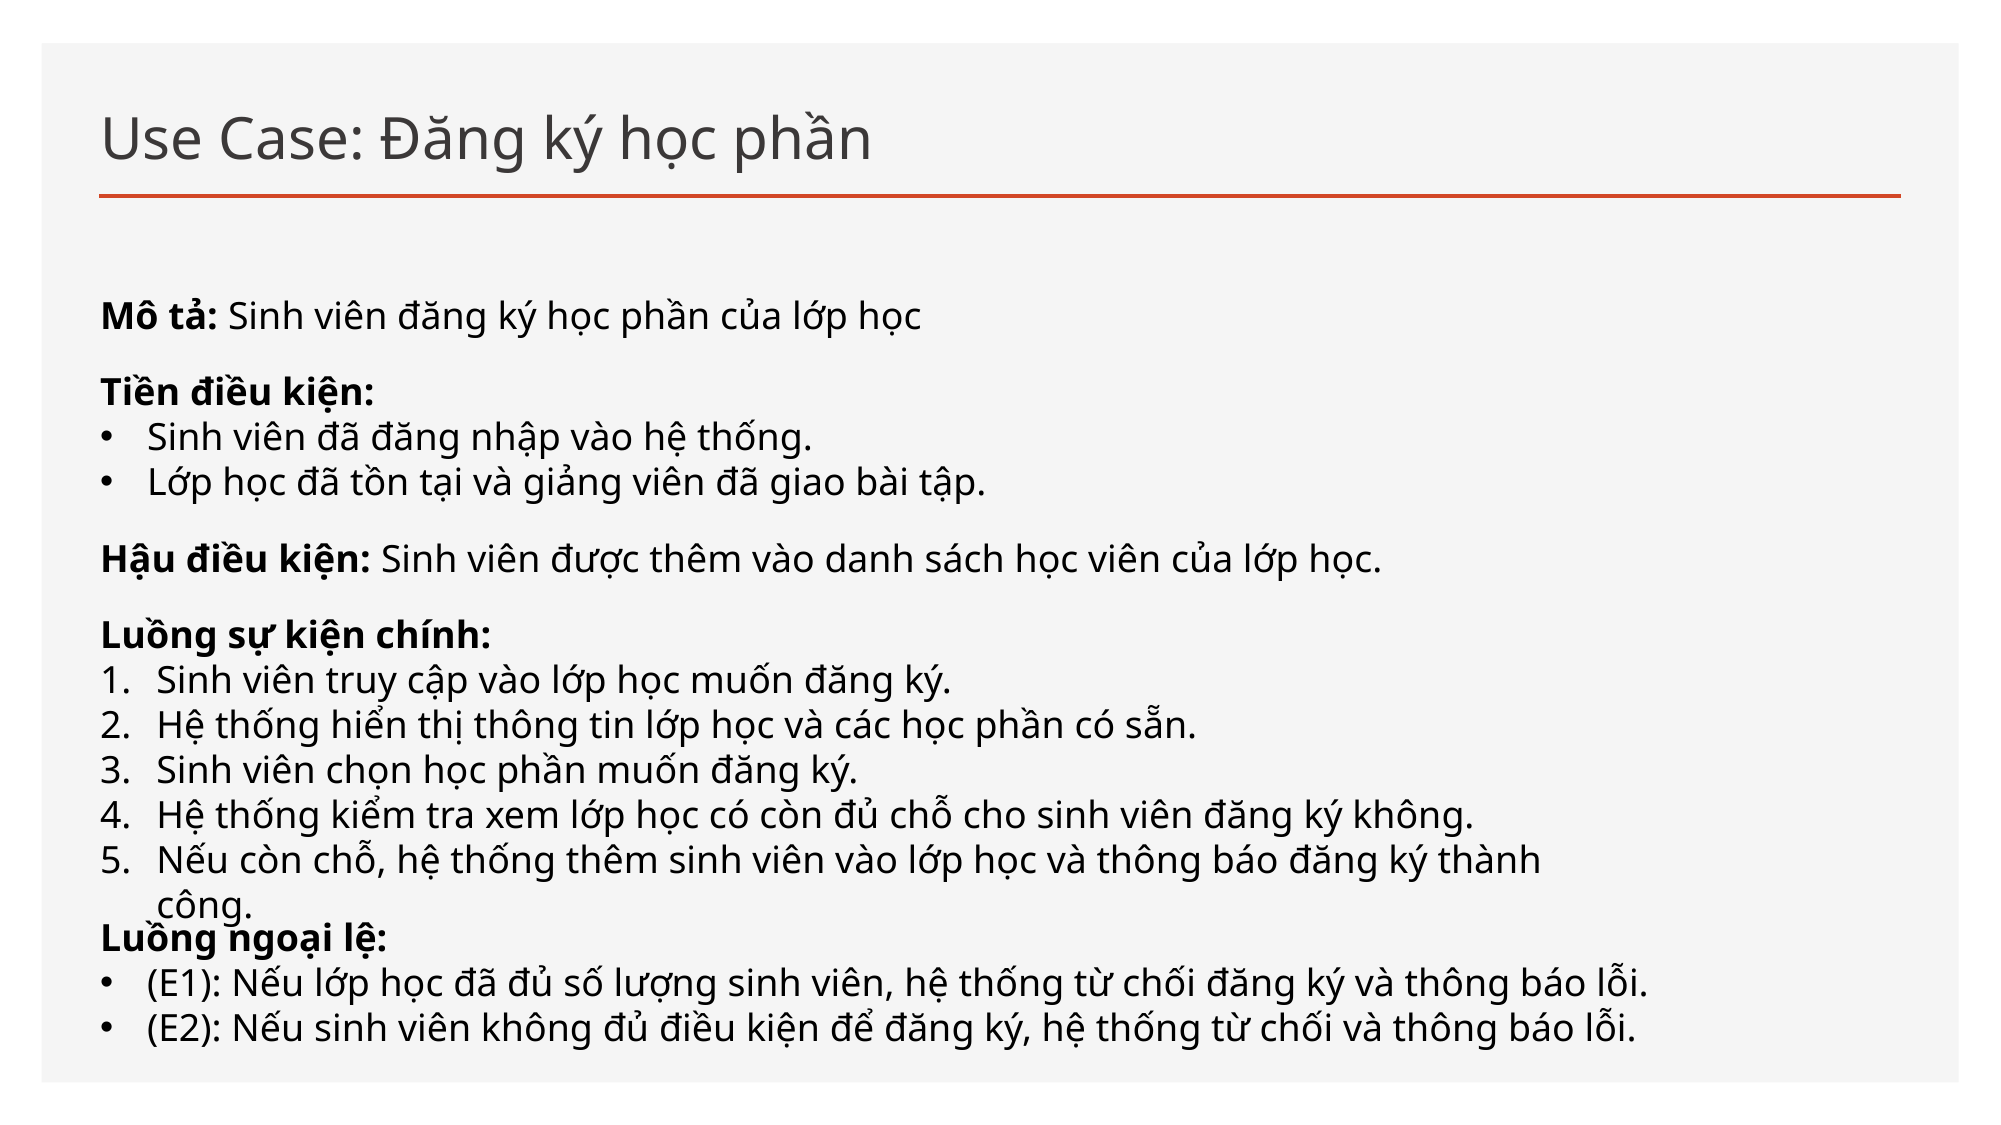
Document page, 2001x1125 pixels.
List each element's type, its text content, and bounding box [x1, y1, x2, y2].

text_box Tiền điều kiện: Sinh viên đã đăng nhập vào hệ thống. Lớp học đã tồn tại và giảng viên đã giao bài tập. [85, 360, 1086, 511]
title Use Case: Đăng ký học phần [85, 73, 1214, 179]
text_box Hậu điều kiện: Sinh viên được thêm vào danh sách học viên của lớp học. [85, 527, 1434, 588]
text_box Mô tả: Sinh viên đăng ký học phần của lớp học [85, 284, 1086, 345]
text_box Luồng sự kiện chính: Sinh viên truy cập vào lớp học muốn đăng ký. Hệ thống hiển thị thông tin lớp học và các học phần có sẵn. Sinh viên chọn học phần muốn đăng ký. Hệ thống kiểm tra xem lớp học có còn đủ chỗ cho sinh viên đăng ký không. Nếu còn chỗ, hệ thống thêm sinh viên vào lớp học và thông báo đăng ký thành công. [85, 603, 1603, 906]
text_box Luồng ngoại lệ: (E1): Nếu lớp học đã đủ số lượng sinh viên, hệ thống từ chối đăng ký và thông báo lỗi. (E2): Nếu sinh viên không đủ điều kiện để đăng ký, hệ thống từ chối và thông báo lỗi. [85, 906, 1695, 1057]
